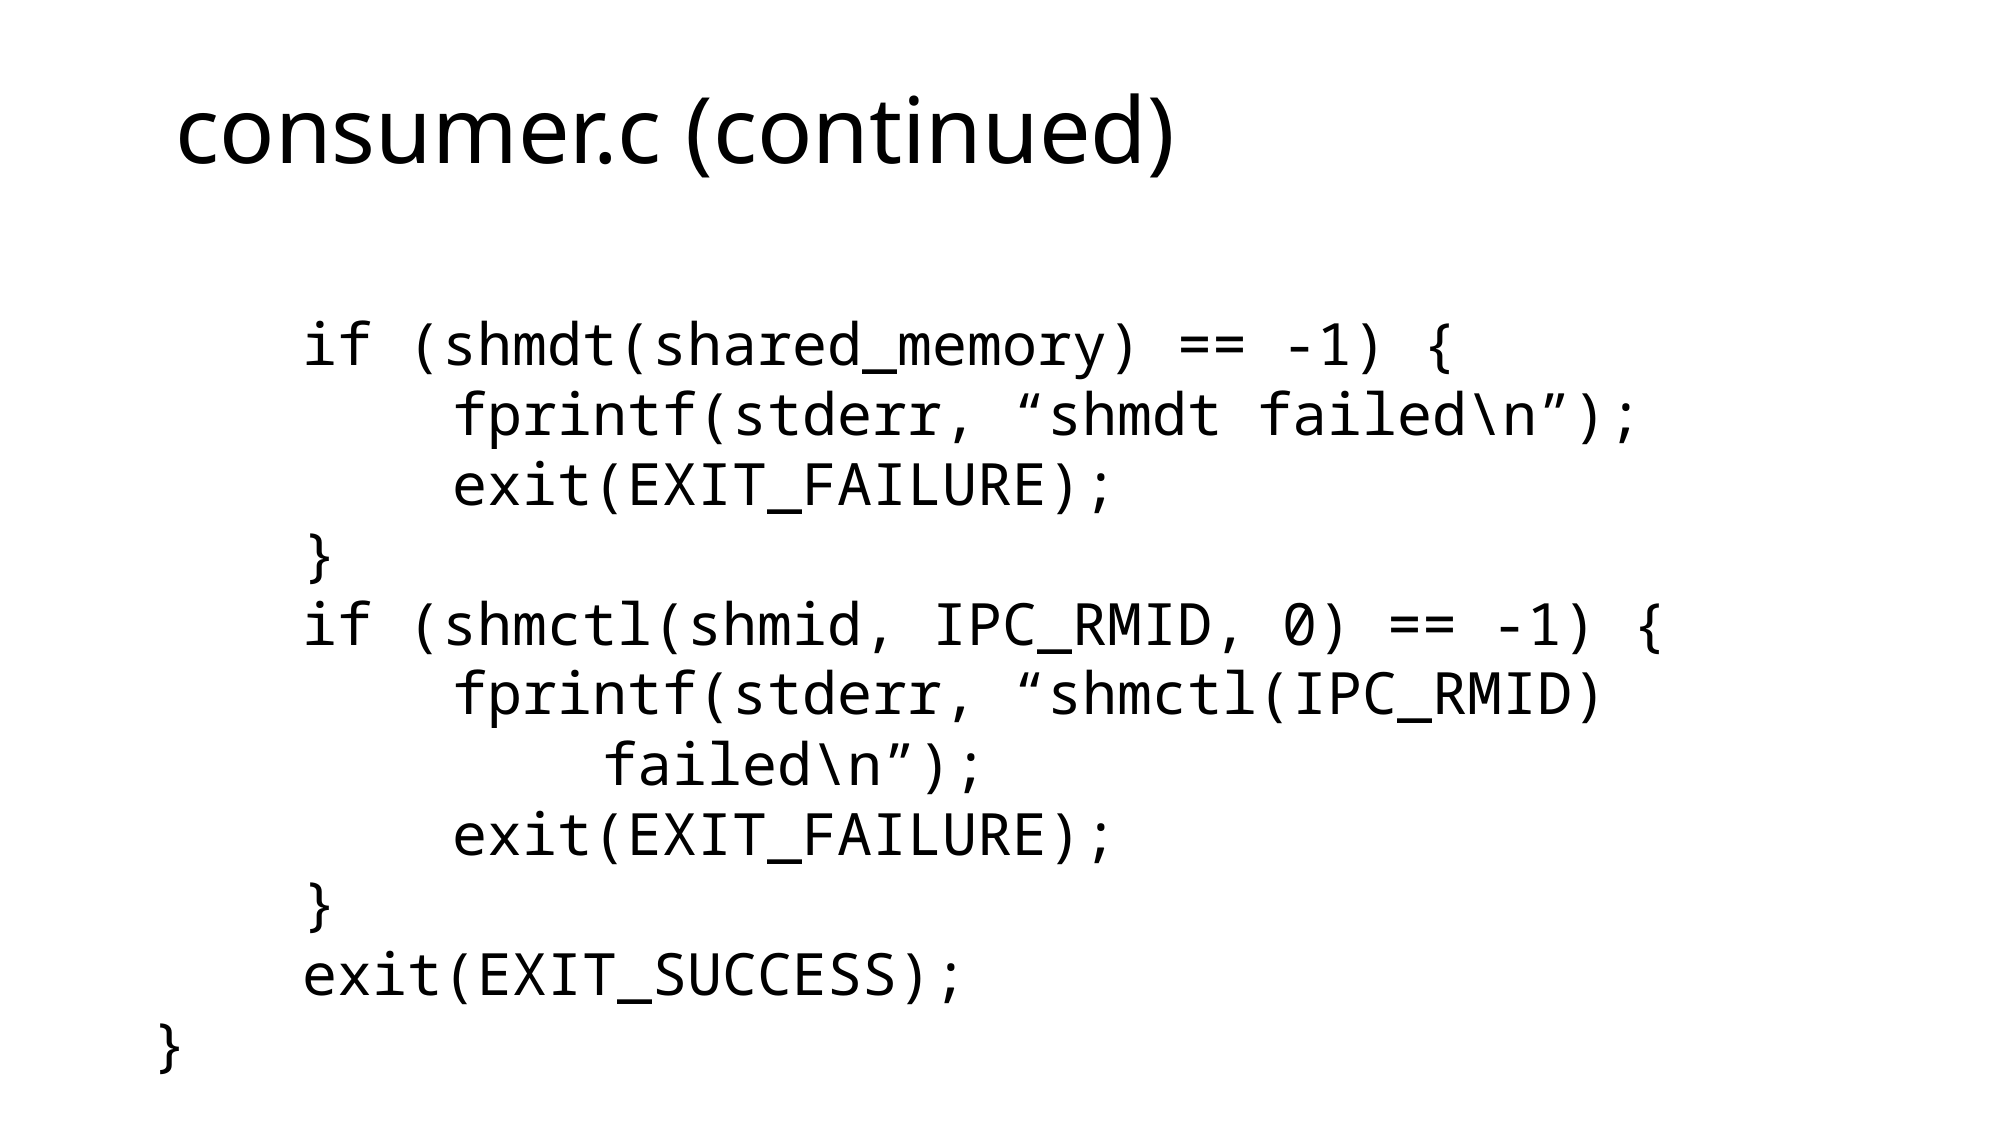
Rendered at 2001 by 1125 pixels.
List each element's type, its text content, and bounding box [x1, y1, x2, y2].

text_box consumer.c (continued) [137, 59, 1863, 235]
text_box if (shmdt(shared_memory) == -1) { fprintf(stderr, “shmdt failed\n”); exit(EXIT_FAILURE); } if (shmctl(shmid, IPC_RMID, 0) == -1) { fprintf(stderr, “shmctl(IPC_RMID) failed\n”); exit(EXIT_FAILURE); } exit(EXIT_SUCCESS); } [137, 299, 1863, 1078]
